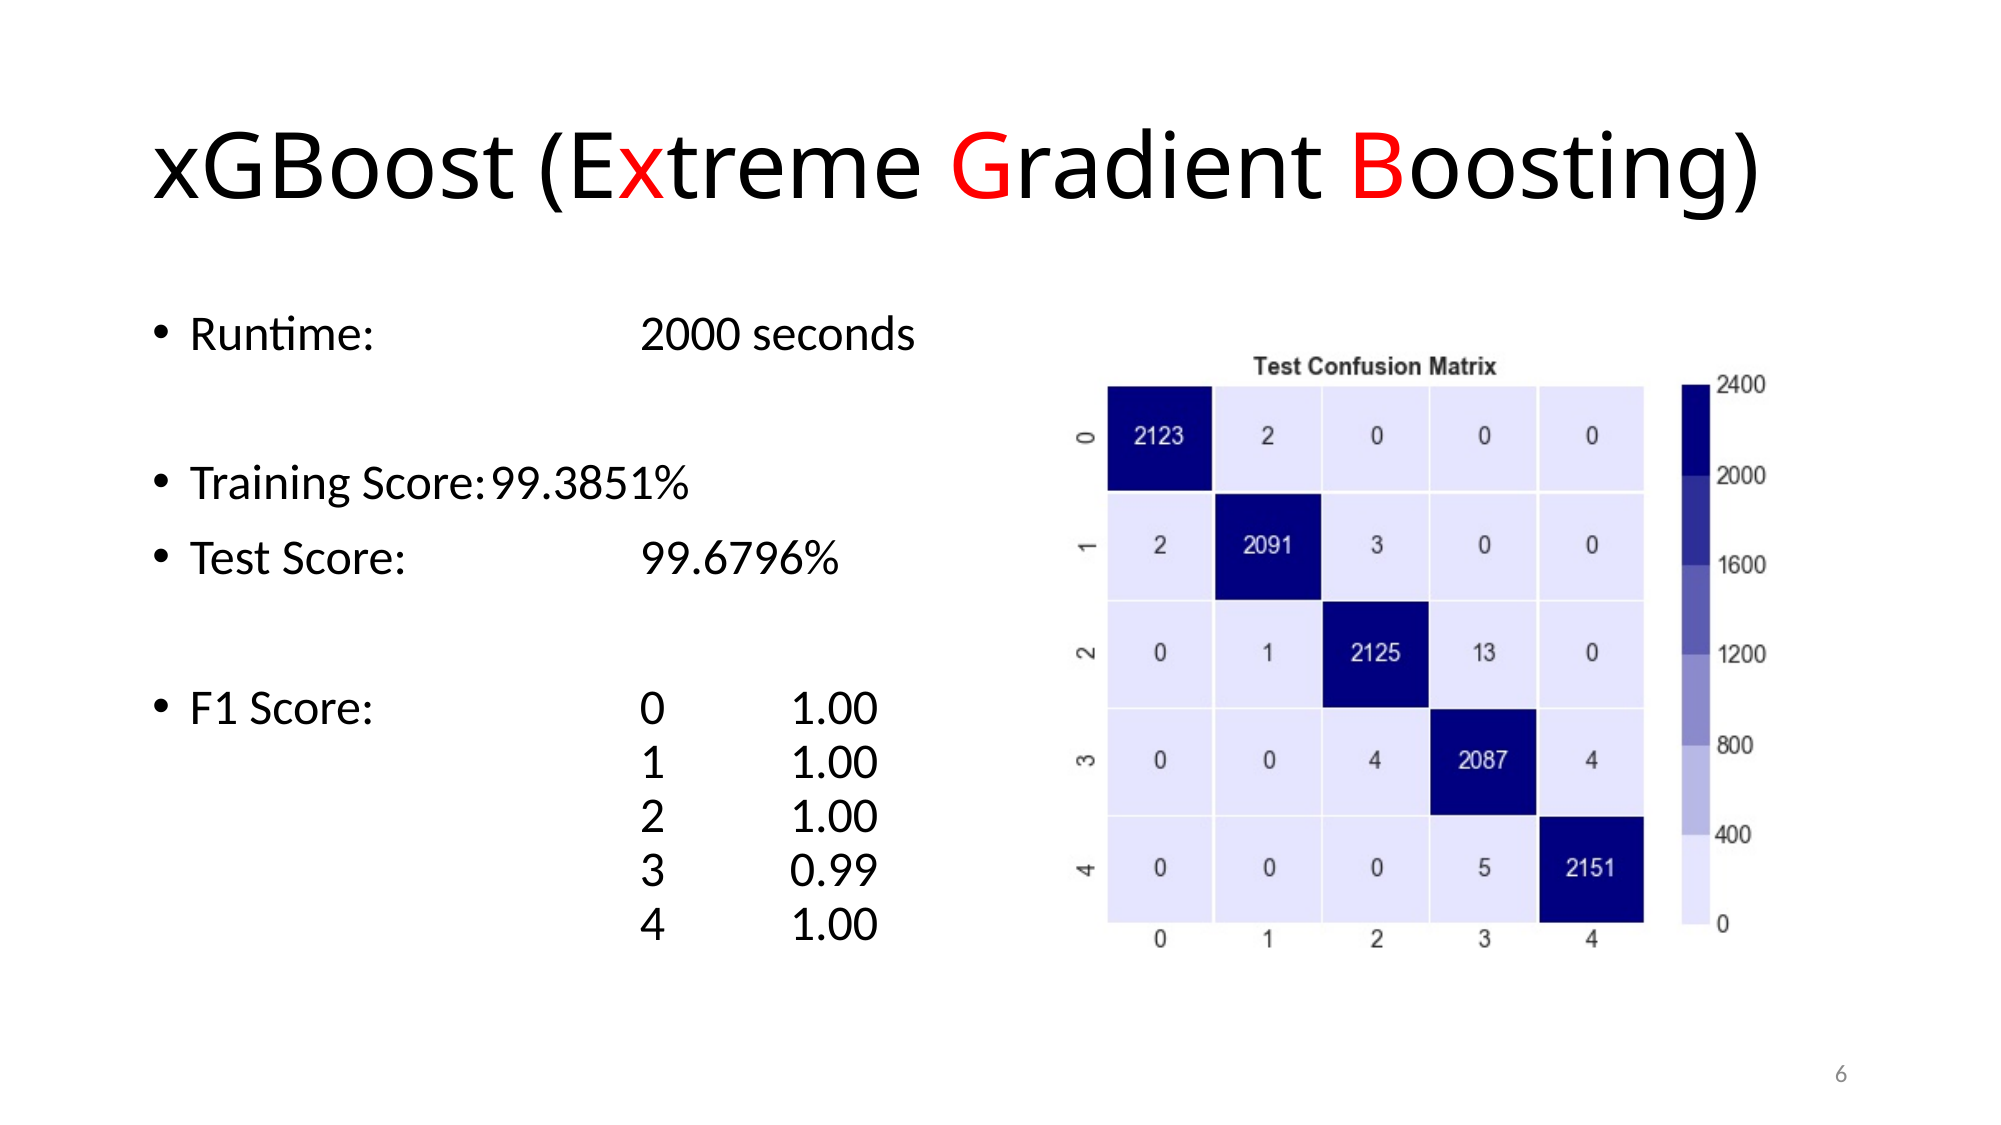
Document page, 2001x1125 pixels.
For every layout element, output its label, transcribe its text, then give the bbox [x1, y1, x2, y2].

title xGBoost (Extreme Gradient Boosting) [137, 59, 1863, 278]
picture [936, 299, 1889, 1014]
slide_number 6 [1412, 1042, 1863, 1103]
list Runtime: 2000 seconds Training Score: 99.3851% Test Score: 99.6796% F1 Score: 0 1.00 1 1.00 2 1.00 3 0.99 4 1.00 [137, 299, 936, 1014]
